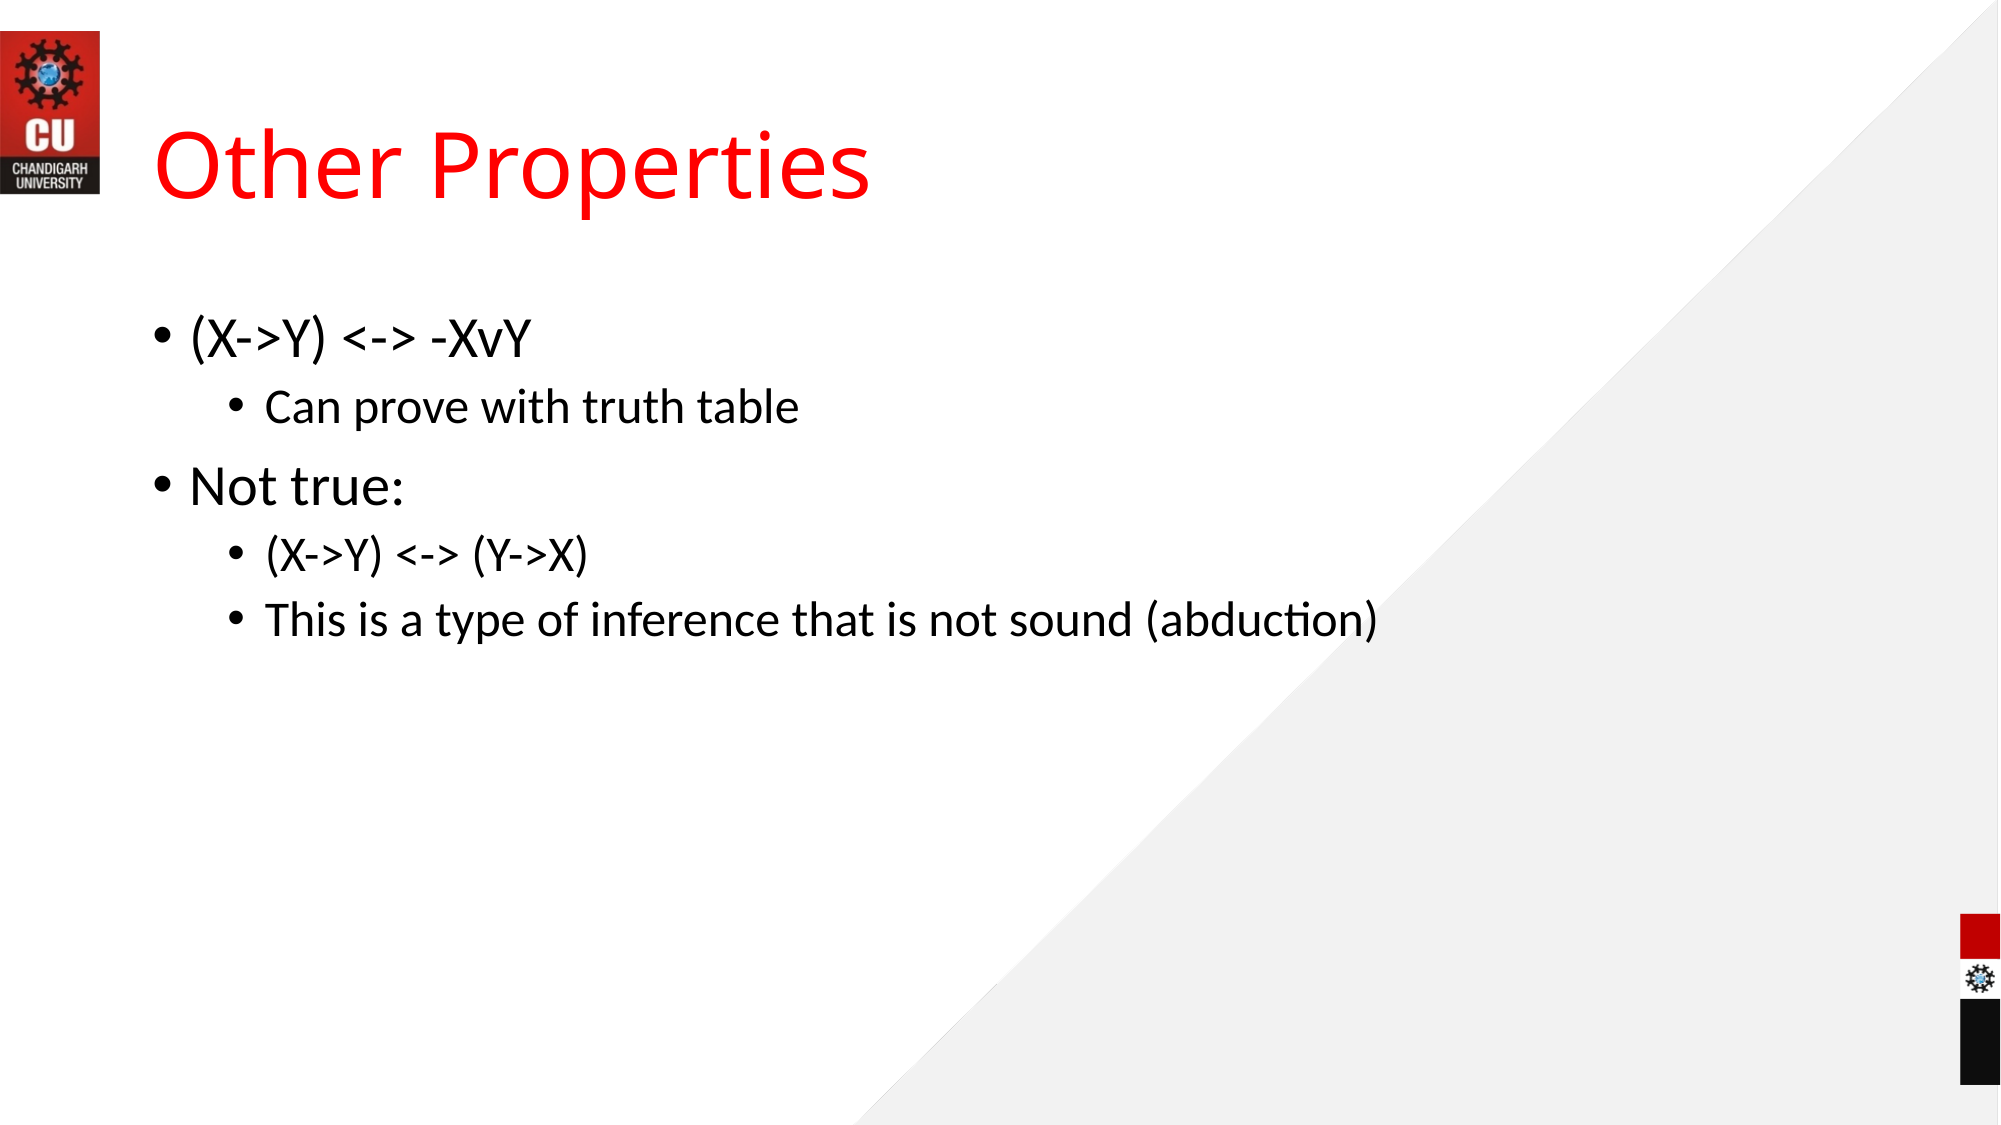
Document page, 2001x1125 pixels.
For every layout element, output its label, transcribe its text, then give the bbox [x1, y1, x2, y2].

title Other Properties [137, 59, 1863, 278]
list (X->Y) <-> -XvY Can prove with truth table Not true: (X->Y) <-> (Y->X) This is a type of inference that is not sound (abduction) [137, 299, 1863, 1014]
picture [0, 0, 2001, 1125]
